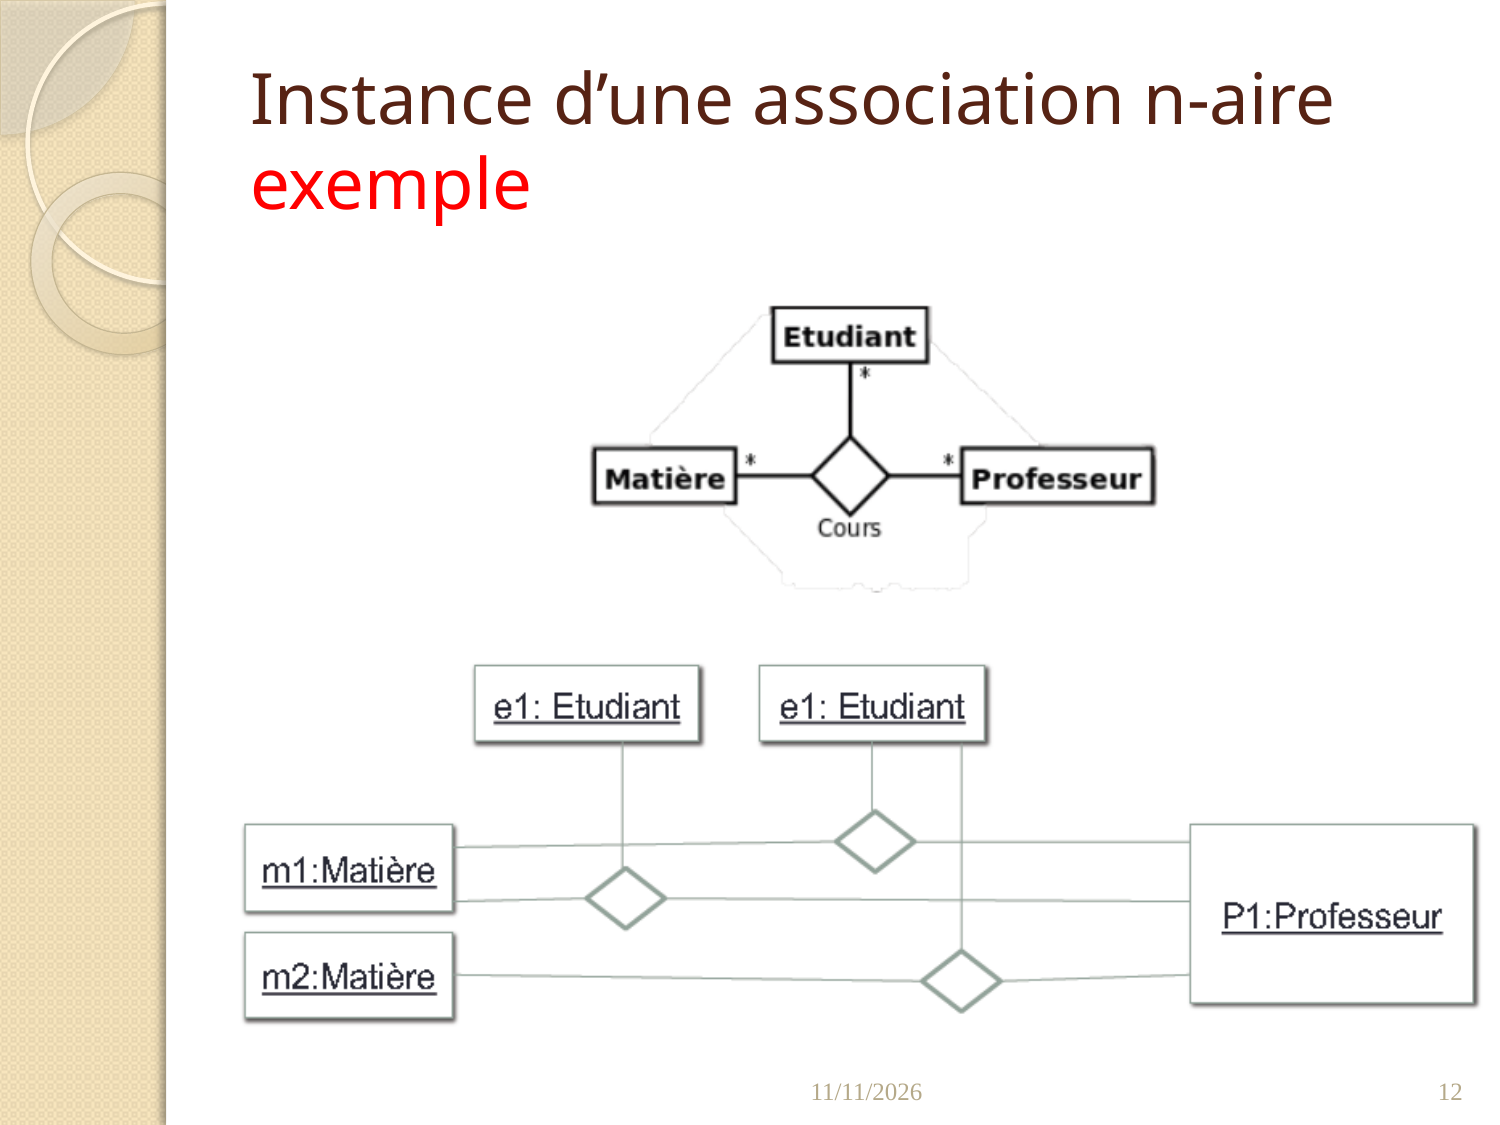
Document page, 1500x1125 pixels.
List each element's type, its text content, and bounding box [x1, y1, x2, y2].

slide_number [587, 1038, 938, 1113]
title Instance d’une association n-aire exemple [235, 45, 1466, 228]
picture [206, 231, 1500, 1027]
slide_number 12 [1413, 1038, 1488, 1113]
